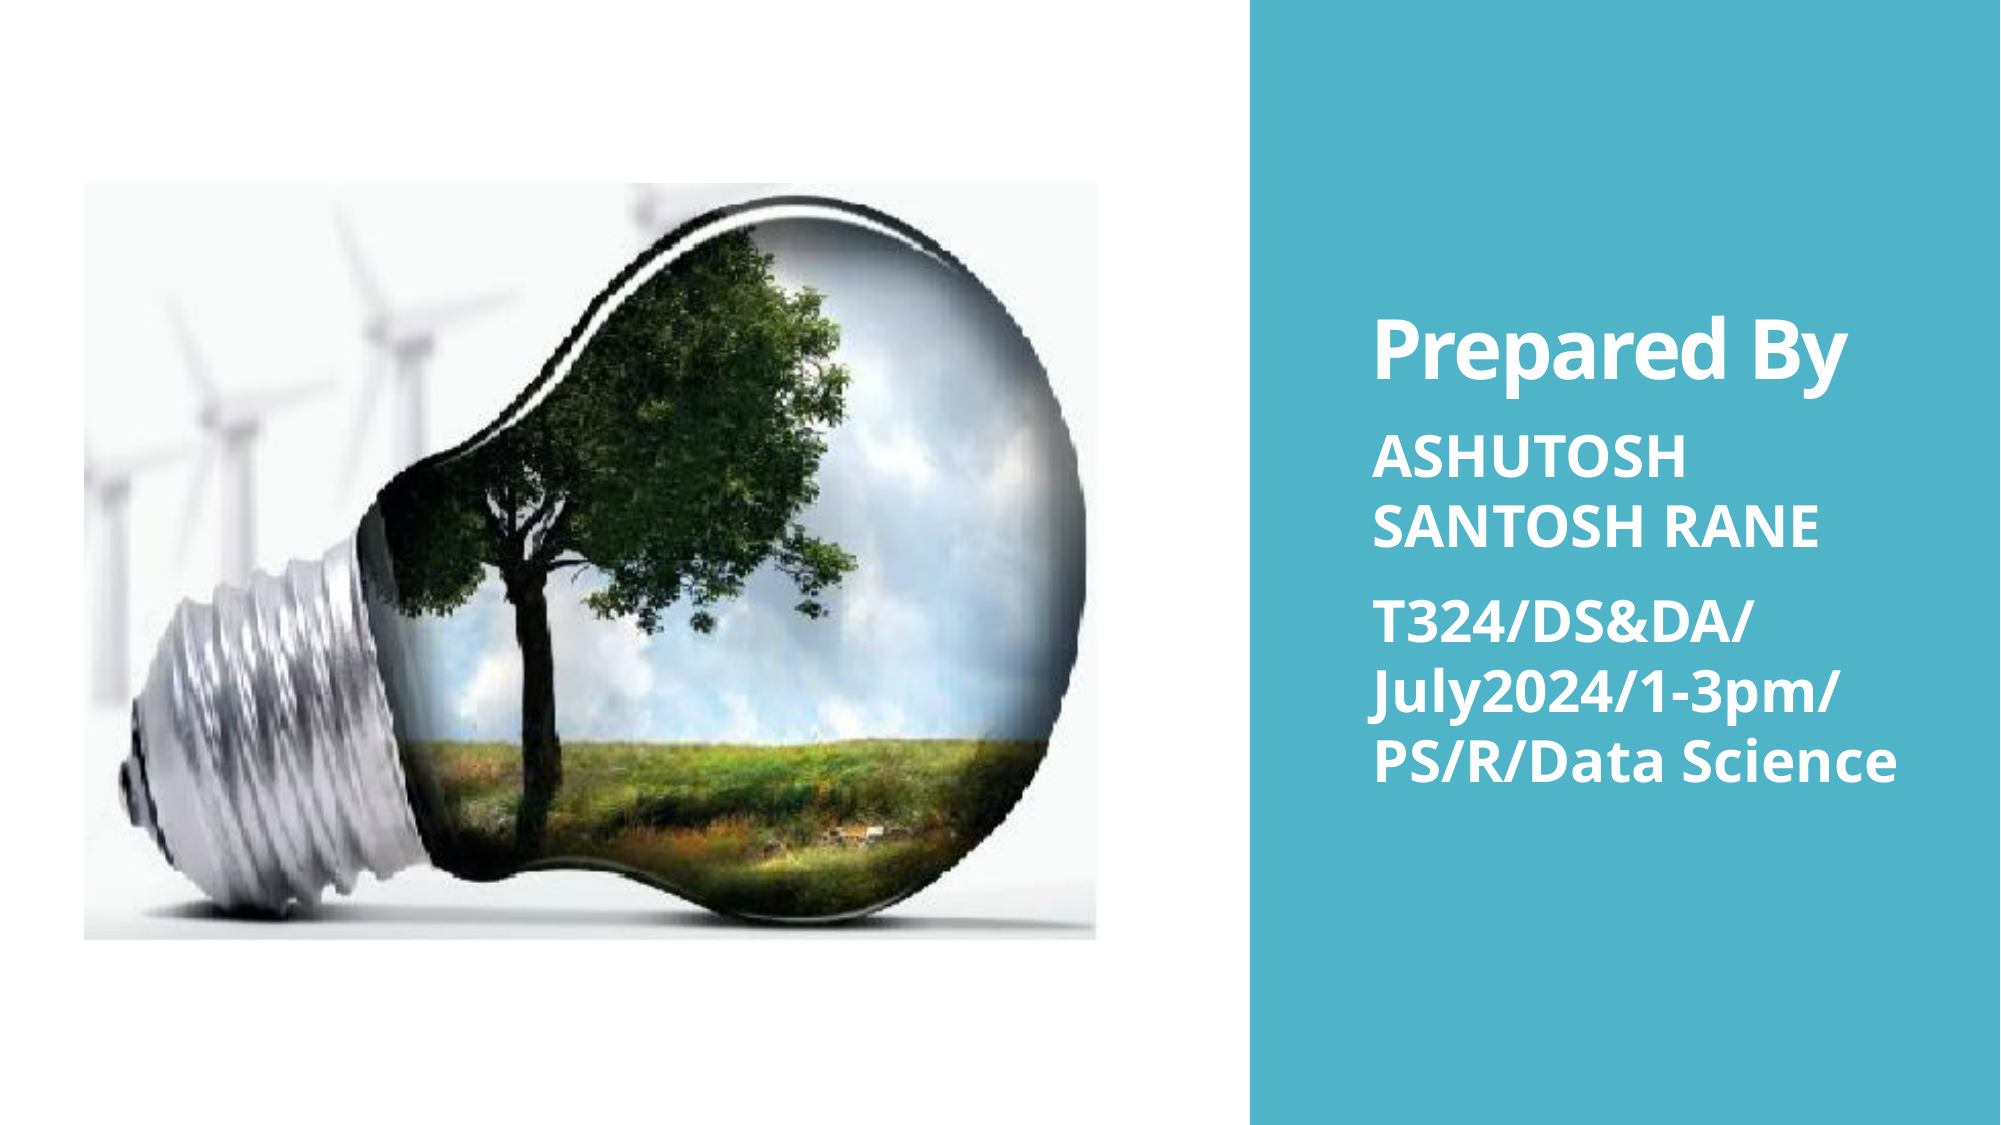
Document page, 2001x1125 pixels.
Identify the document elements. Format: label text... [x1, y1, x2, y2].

list ASHUTOSH SANTOSH RANE T324/DS&DA/July2024/1-3pm/PS/R/Data Science [1357, 412, 1916, 925]
title Prepared By [1355, 88, 1911, 404]
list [84, 183, 1109, 947]
